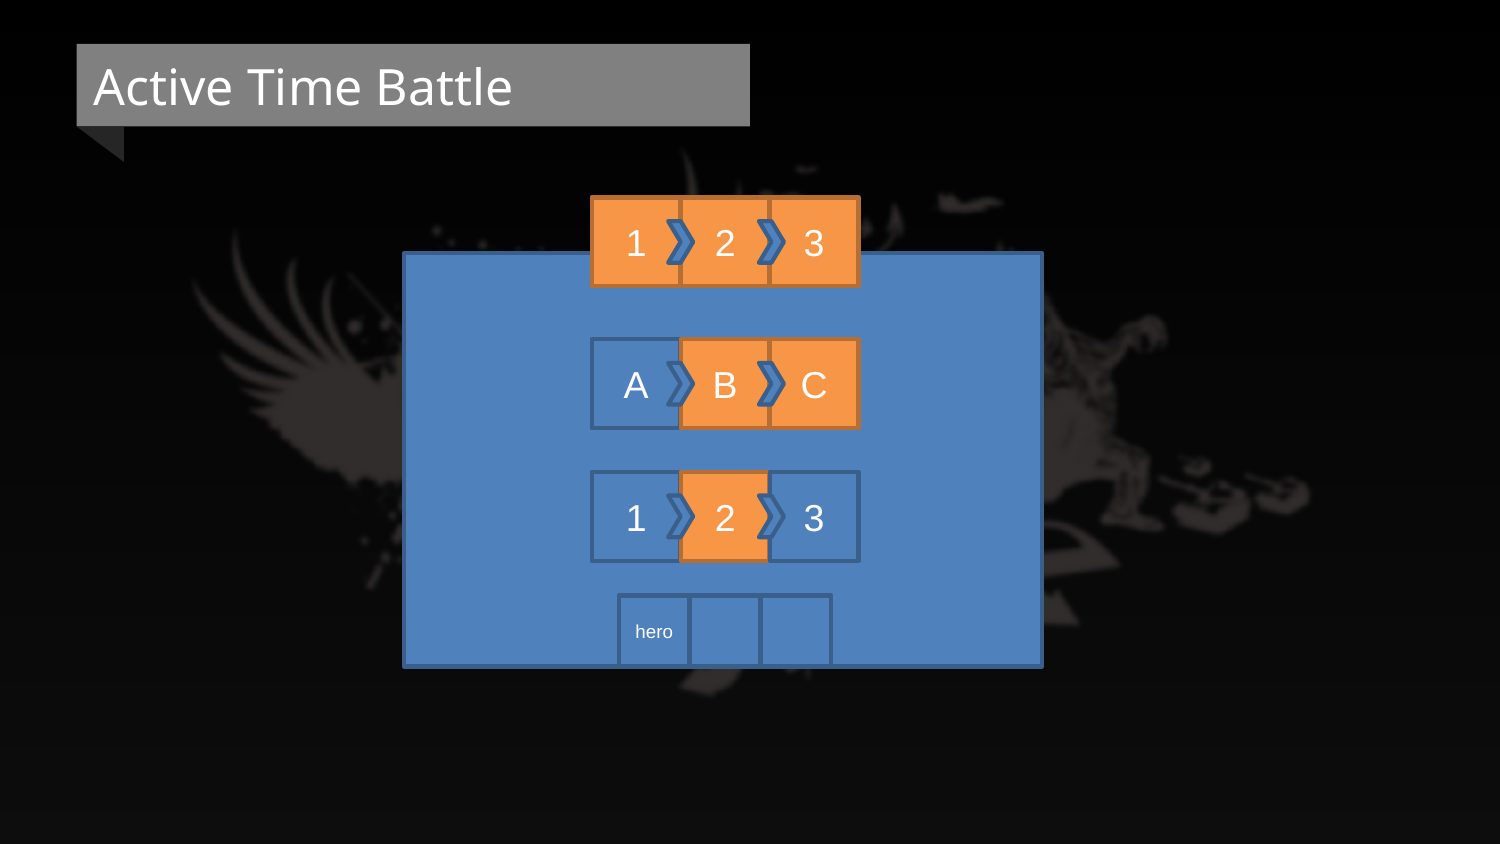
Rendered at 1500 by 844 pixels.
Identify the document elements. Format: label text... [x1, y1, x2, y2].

text_box [666, 219, 695, 265]
text_box 2 [679, 470, 768, 563]
text_box [666, 493, 695, 540]
text_box [758, 593, 833, 668]
text_box [757, 219, 786, 265]
text_box hero [617, 593, 688, 668]
text_box 1 [590, 470, 679, 563]
text_box C [768, 337, 861, 430]
text_box [666, 360, 695, 407]
text_box B [679, 337, 768, 430]
text_box A [590, 337, 679, 430]
text_box 3 [768, 195, 861, 288]
text_box [757, 360, 786, 407]
picture [183, 138, 1317, 706]
text_box [688, 593, 758, 668]
text_box 1 [590, 195, 679, 288]
text_box Active Time Battle [78, 43, 730, 127]
text_box 3 [768, 470, 861, 563]
text_box [757, 493, 786, 540]
text_box 2 [679, 195, 768, 288]
text_box [402, 251, 1044, 669]
